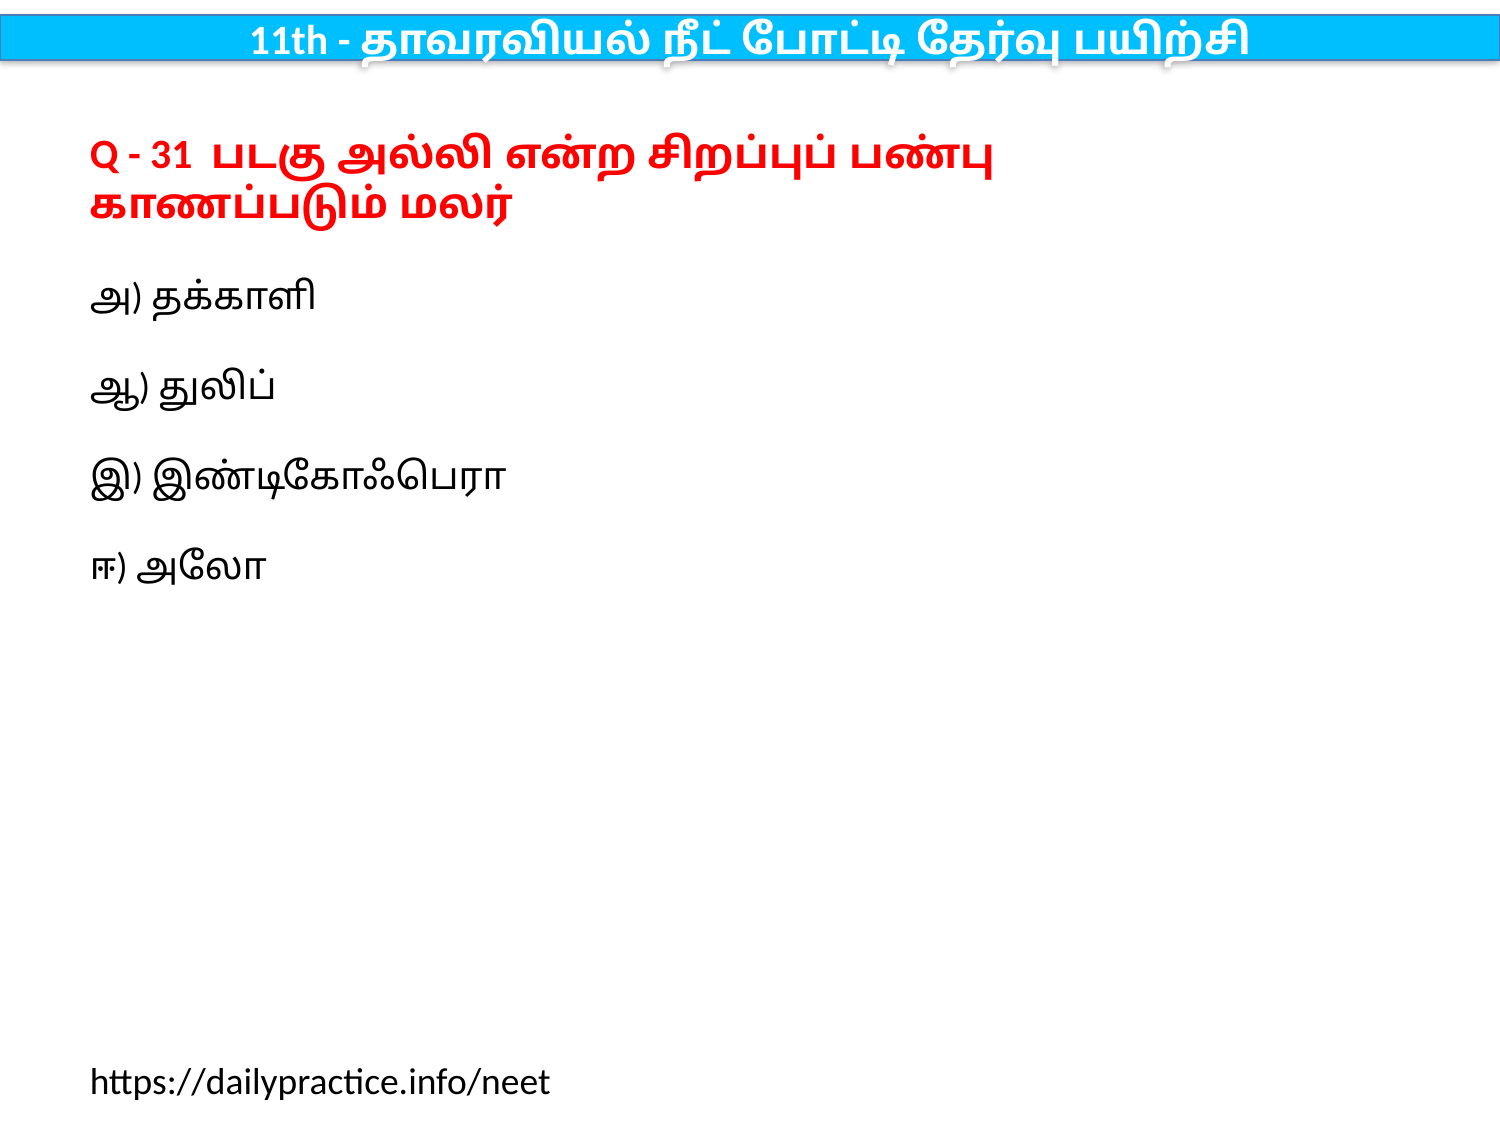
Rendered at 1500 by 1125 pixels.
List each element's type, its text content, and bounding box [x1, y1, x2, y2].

text_box https://dailypractice.info/neet [74, 1049, 675, 1110]
text_box 11th - தாவரவியல் நீட் போட்டி தேர்வு பயிற்சி [0, 14, 1500, 61]
text_box Q - 31 படகு அல்லி என்ற சிறப்புப் பண்பு காணப்படும் மலர் அ) தக்காளி ஆ) துலிப் இ) இண்டிகோஃபெரா ஈ) அலோ [74, 74, 1275, 595]
